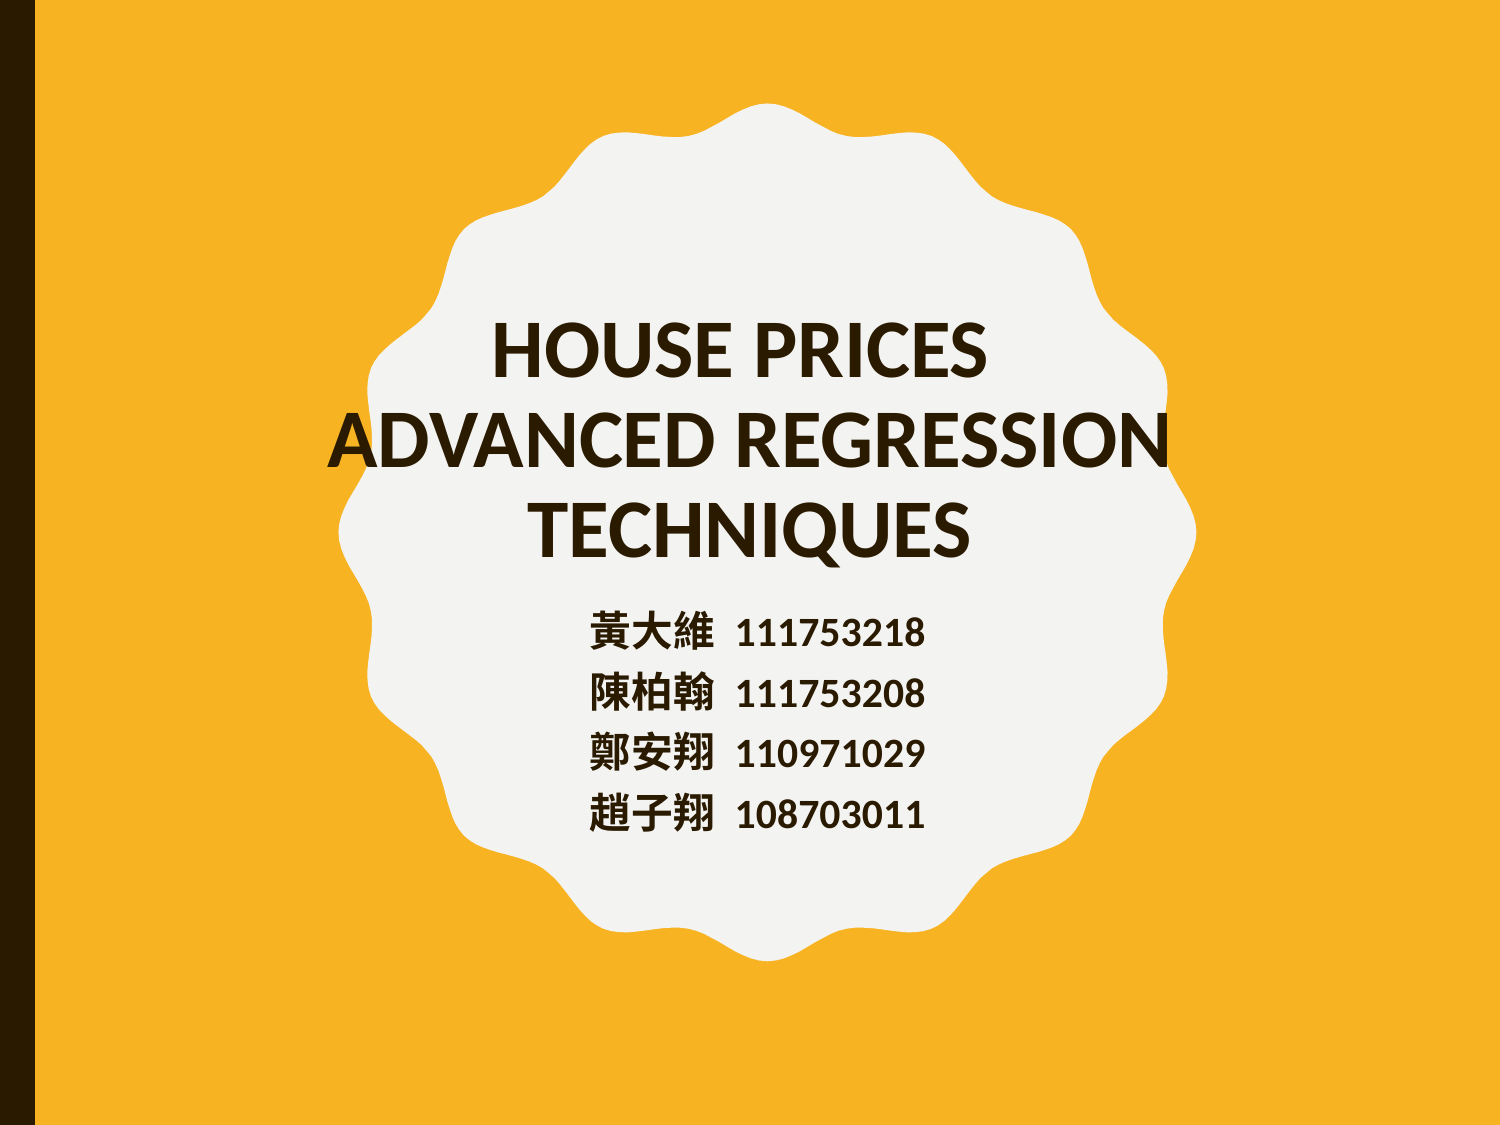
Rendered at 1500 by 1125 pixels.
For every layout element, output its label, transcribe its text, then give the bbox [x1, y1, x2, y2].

title HOUSE PRICES ADVANCED REGRESSION TECHNIQUES [136, 191, 1364, 584]
subtitle 黃大維 111753218 陳柏翰 111753208 鄭安翔 110971029 趙子翔 108703011 [264, 603, 1236, 881]
